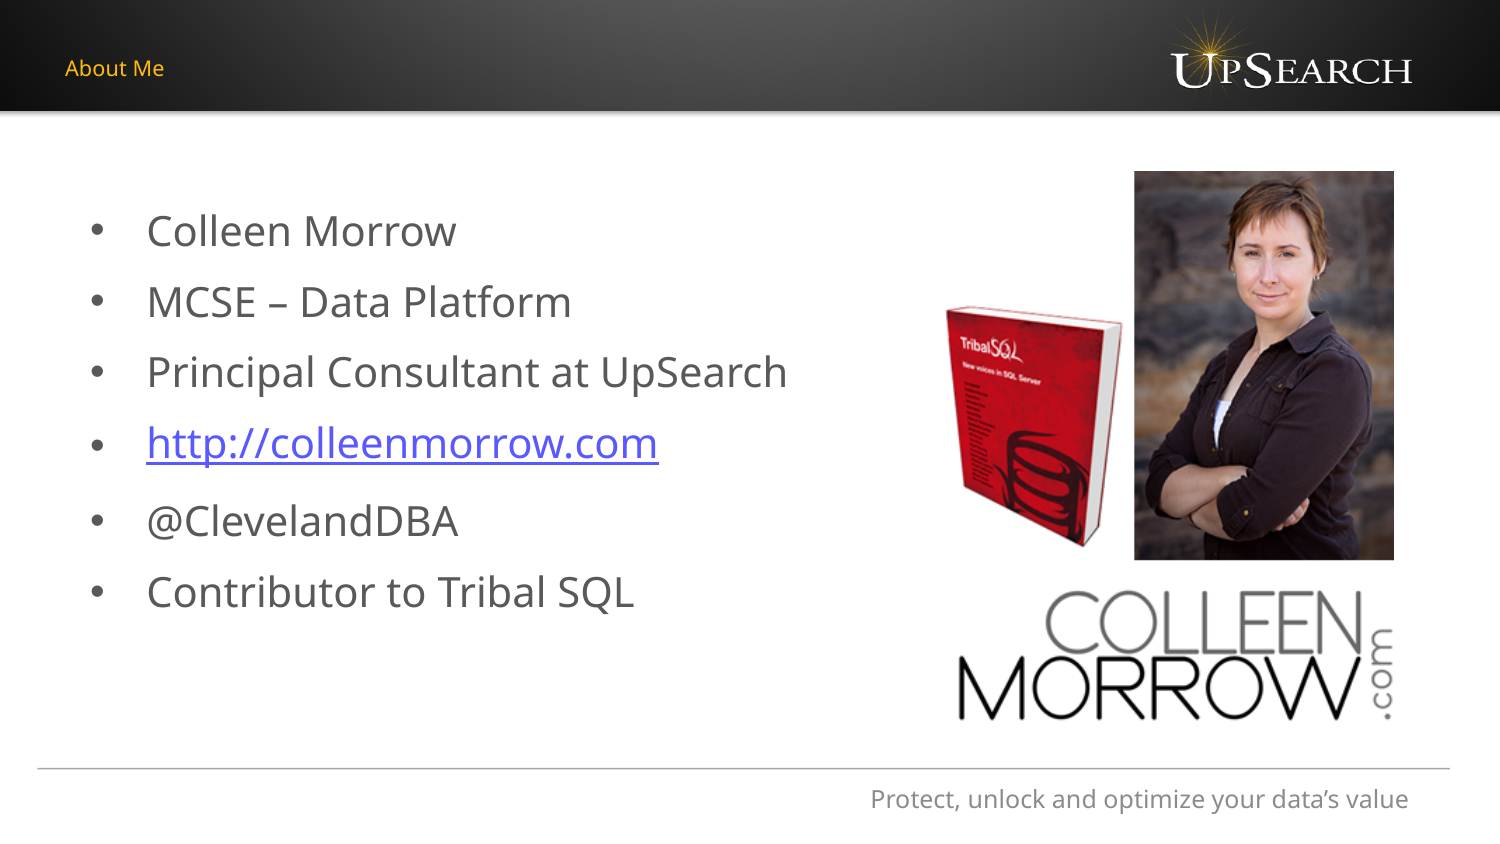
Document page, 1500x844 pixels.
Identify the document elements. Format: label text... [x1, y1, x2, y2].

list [930, 171, 1395, 729]
picture [0, 0, 1500, 844]
footer Protect, unlock and optimize your data’s value [800, 778, 1425, 823]
list Colleen Morrow MCSE – Data Platform Principal Consultant at UpSearch http://colleenmorrow.com @ClevelandDBA Contributor to Tribal SQL [75, 196, 850, 754]
title About Me [50, 46, 725, 89]
